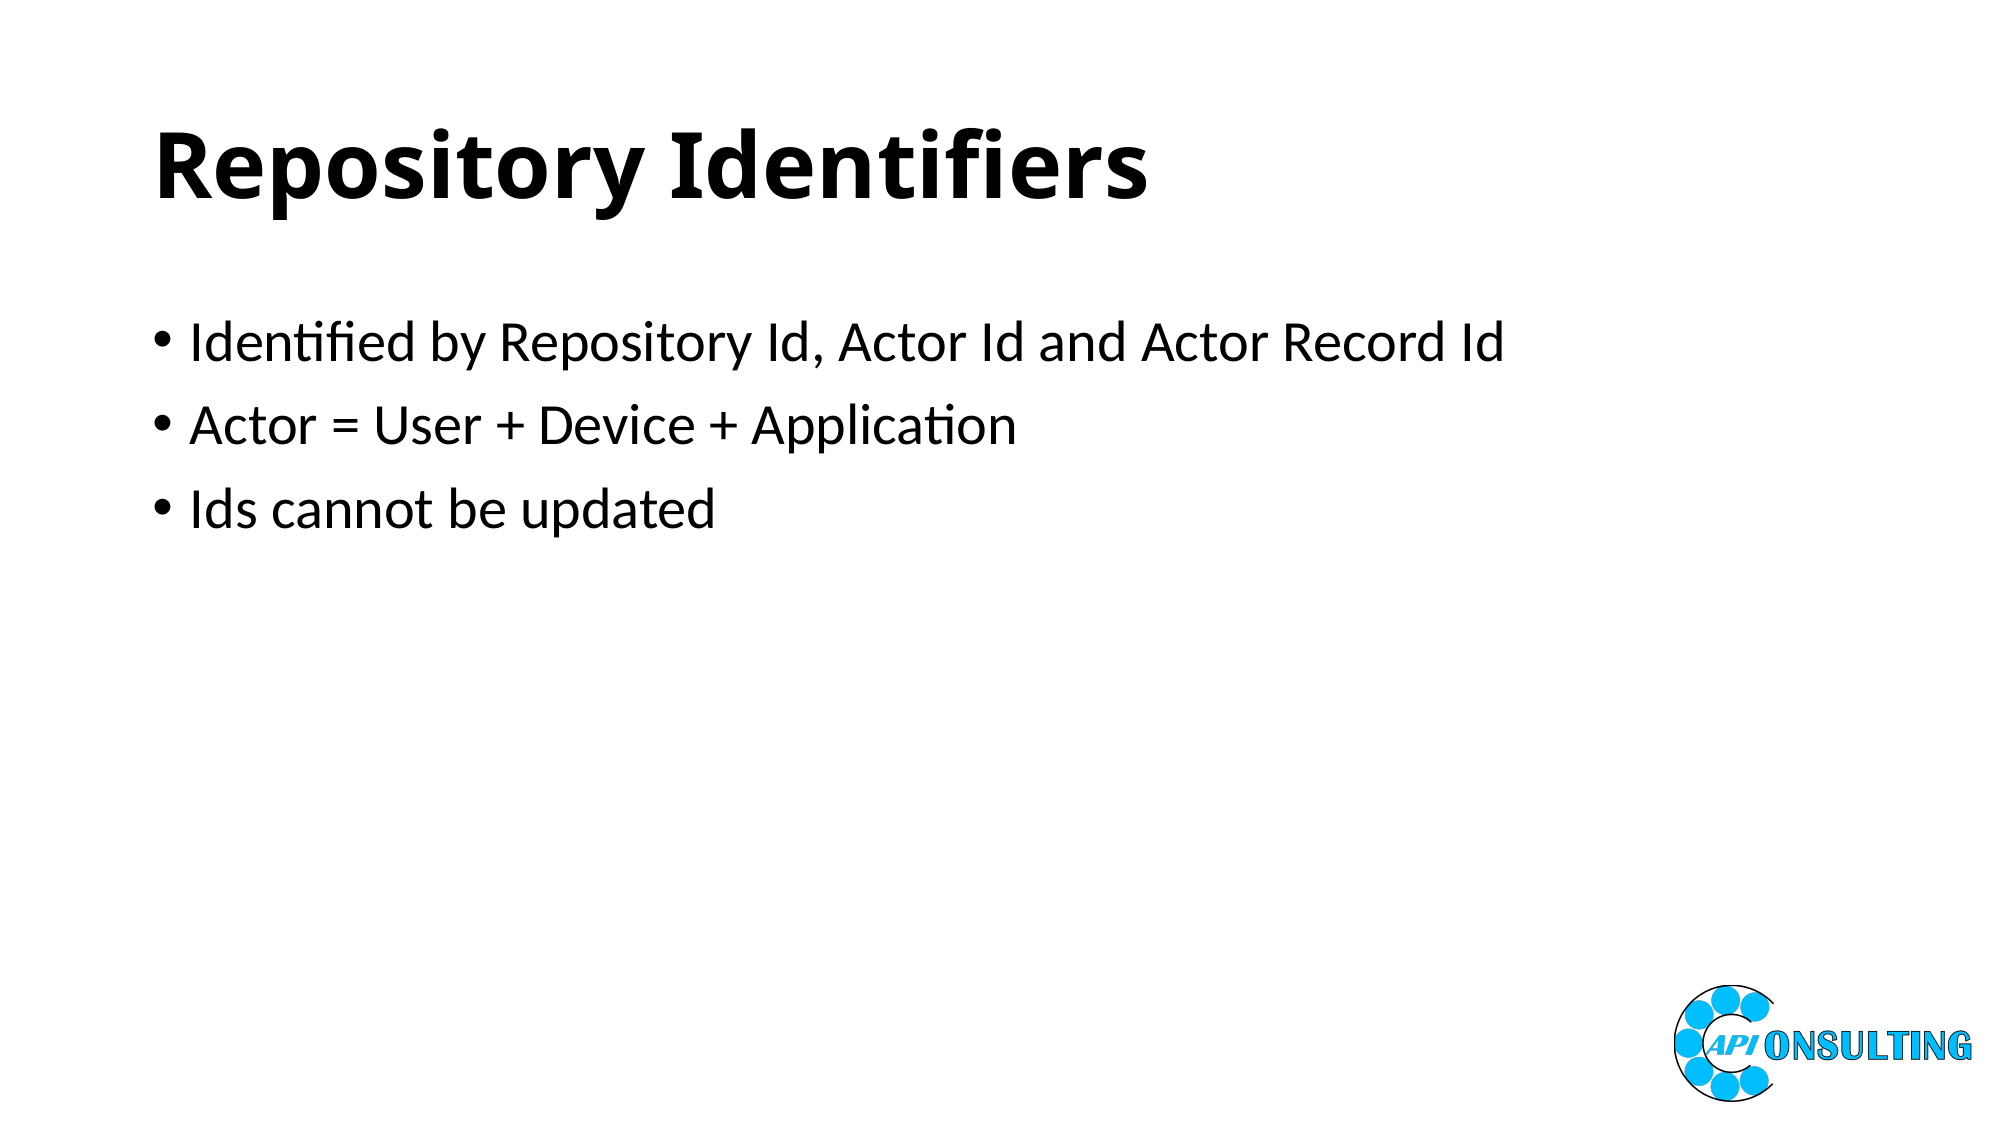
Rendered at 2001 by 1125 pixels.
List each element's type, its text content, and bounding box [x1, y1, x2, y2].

text_box Repository Identifiers [137, 59, 1863, 278]
picture [1697, 985, 1973, 1102]
picture [1674, 985, 1722, 1036]
text_box Identified by Repository Id, Actor Id and Actor Record Id Actor = User + Device + Application Ids cannot be updated [137, 303, 1863, 1018]
picture [1674, 1050, 1726, 1102]
